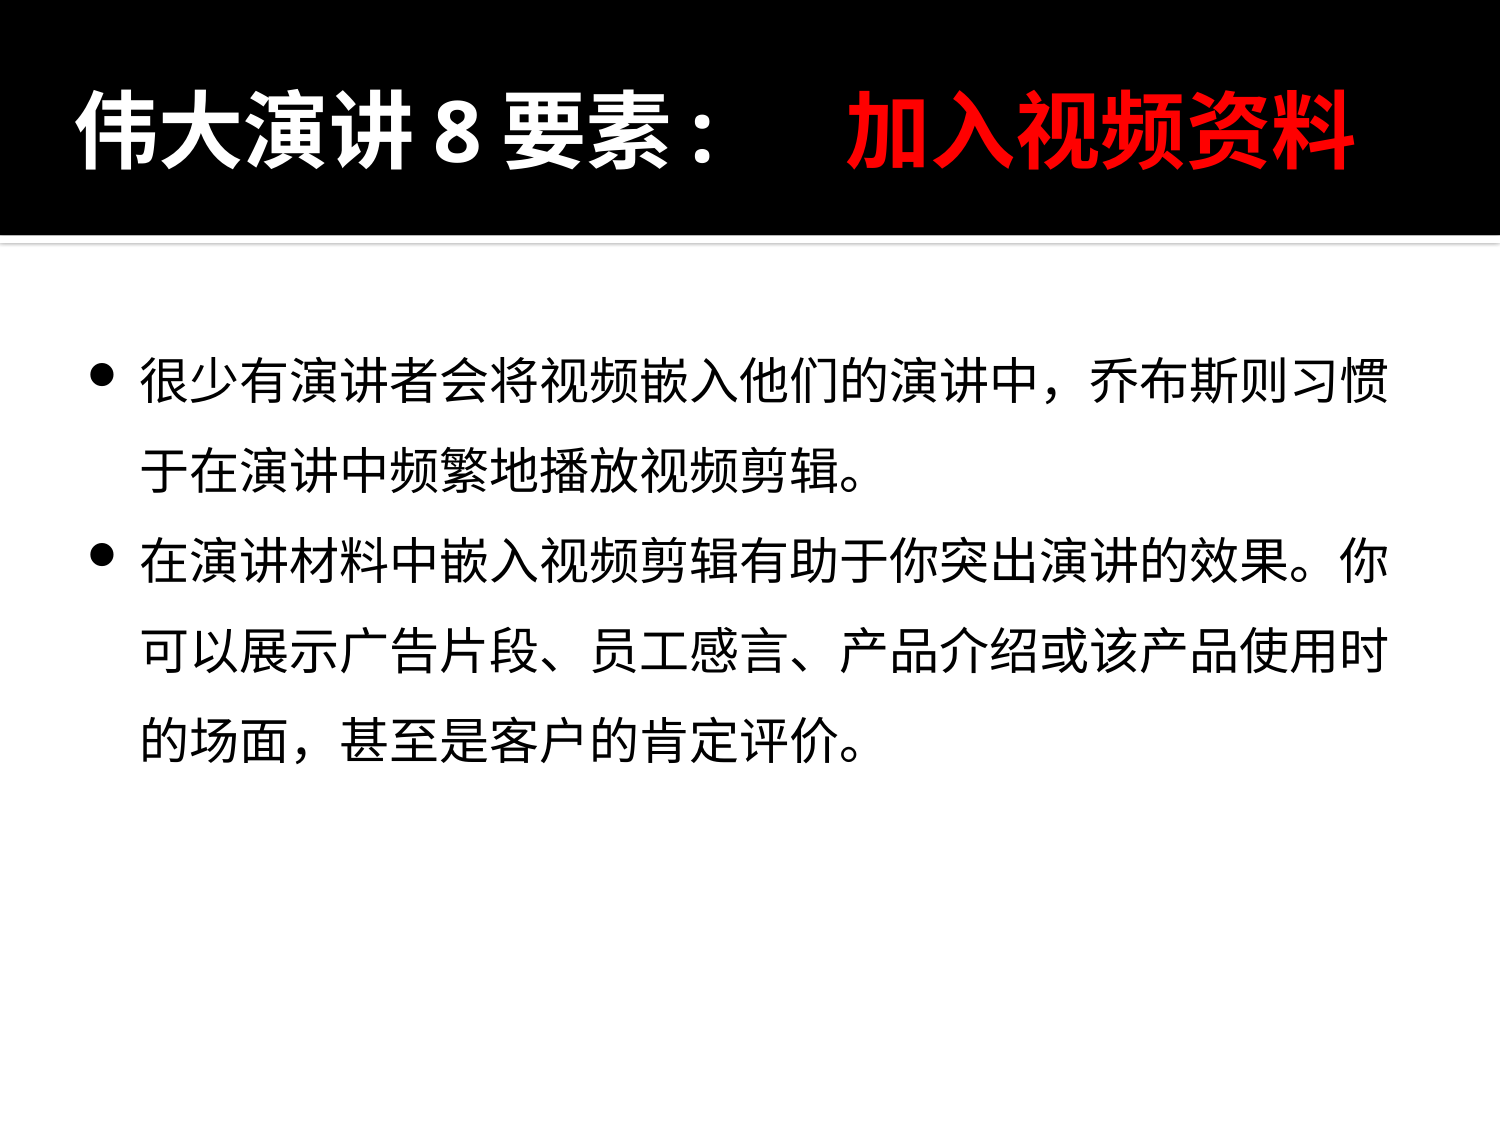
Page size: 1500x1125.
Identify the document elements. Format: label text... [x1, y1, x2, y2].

title 伟大演讲8要素: 加入视频资料 [58, 25, 1465, 231]
list 很少有演讲者会将视频嵌入他们的演讲中，乔布斯则习惯于在演讲中频繁地播放视频剪辑。 在演讲材料中嵌入视频剪辑有助于你突出演讲的效果。你可以展示广告片段、员工感言、产品介绍或该产品使用时的场面，甚至是客户的肯定评价。 [58, 304, 1430, 1079]
